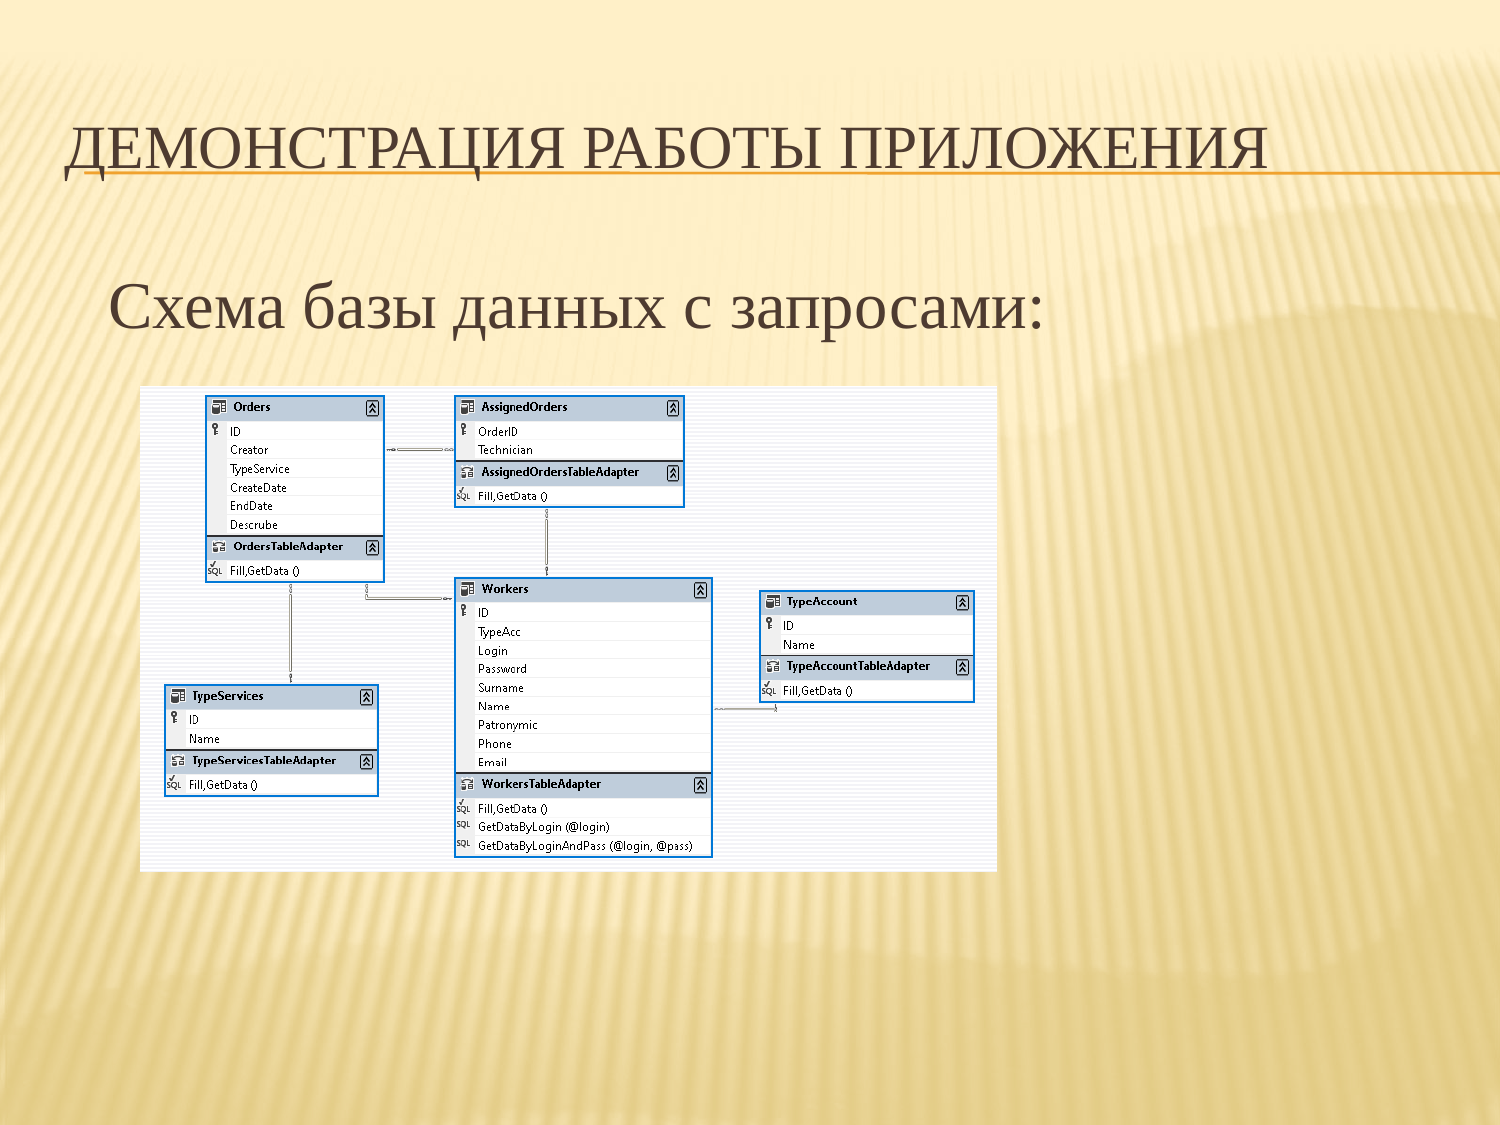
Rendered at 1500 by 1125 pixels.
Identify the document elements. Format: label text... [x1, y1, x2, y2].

title Демонстрация работы приложения [50, 75, 1475, 213]
list Схема базы данных с запросами: [50, 254, 1475, 998]
picture [140, 386, 997, 872]
